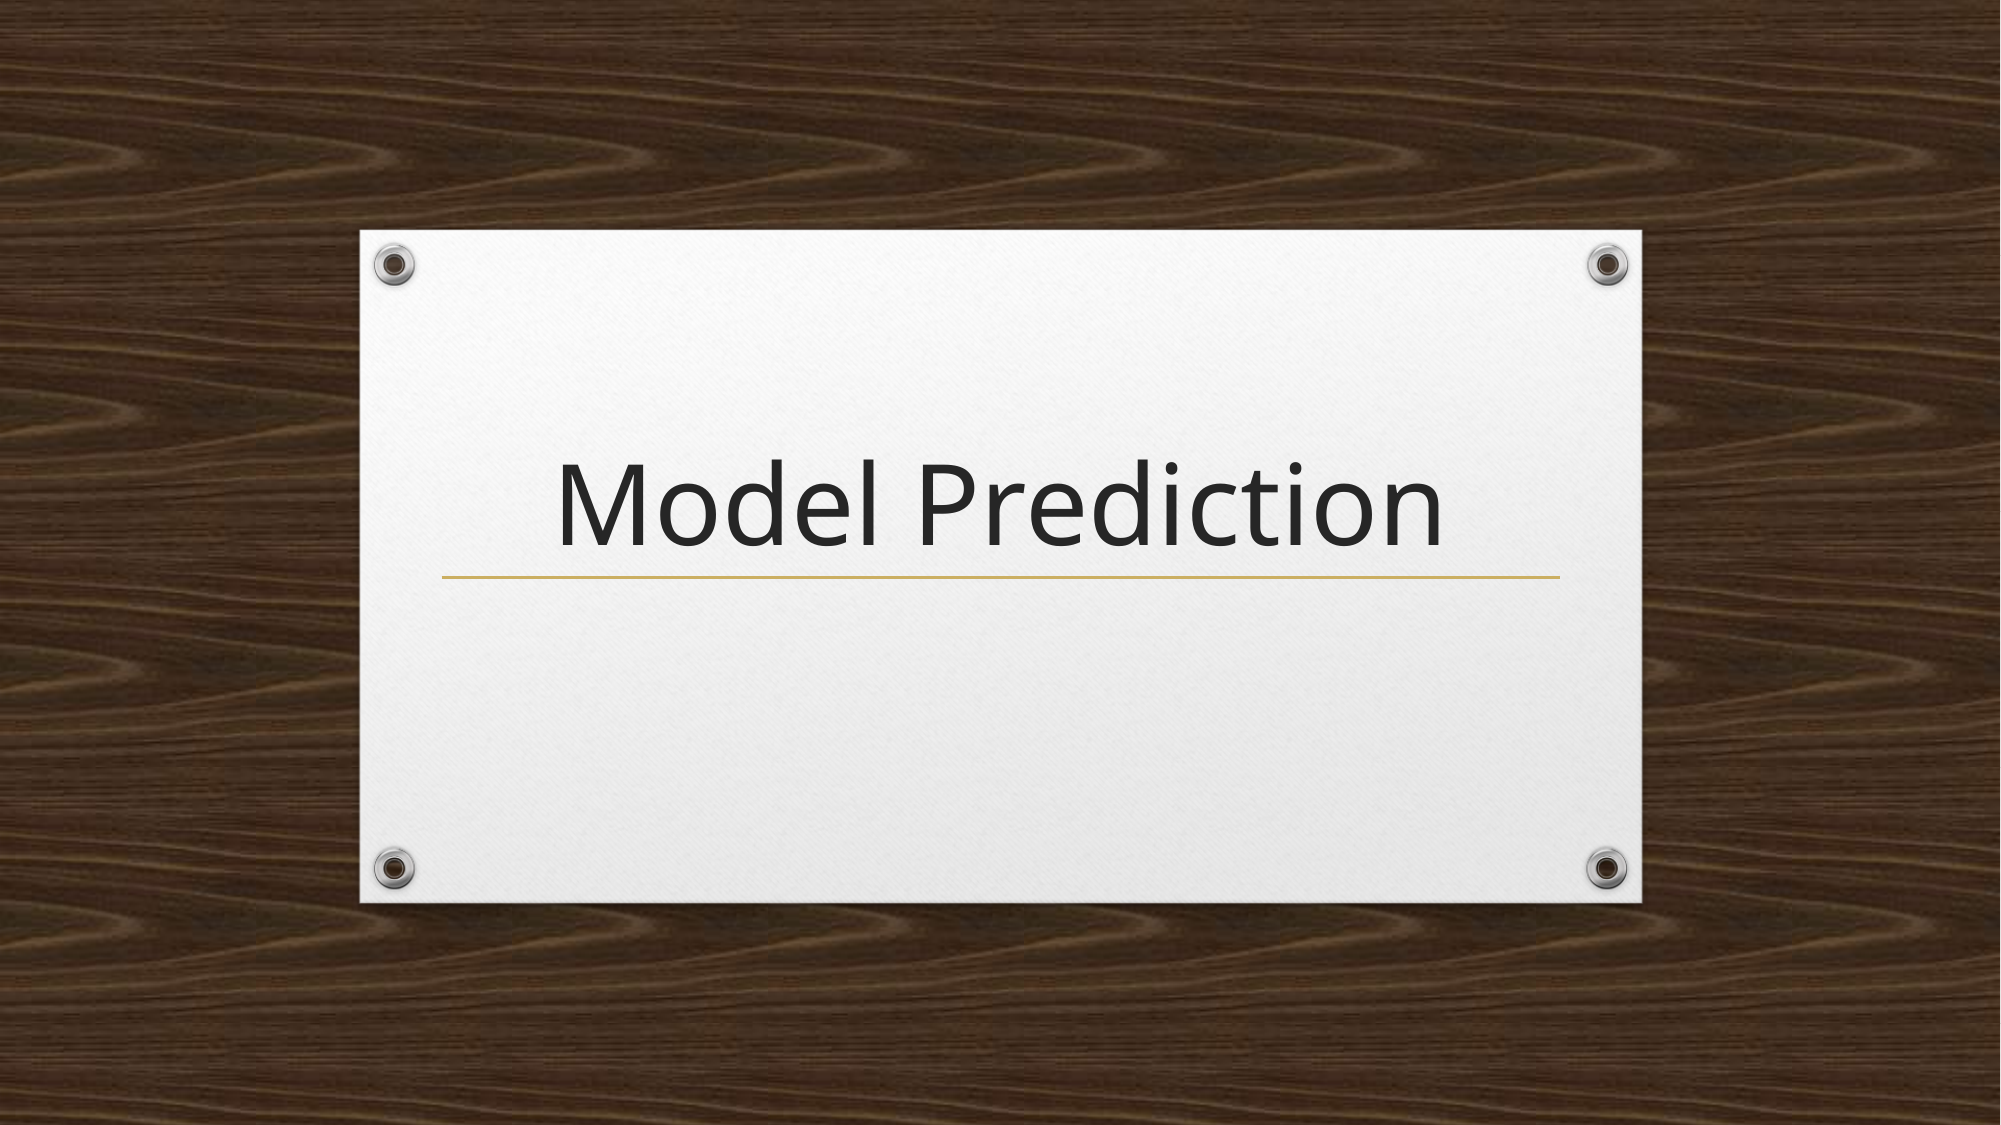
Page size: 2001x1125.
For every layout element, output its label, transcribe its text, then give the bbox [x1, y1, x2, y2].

title Model Prediction [440, 326, 1559, 576]
picture [0, 0, 2001, 1125]
